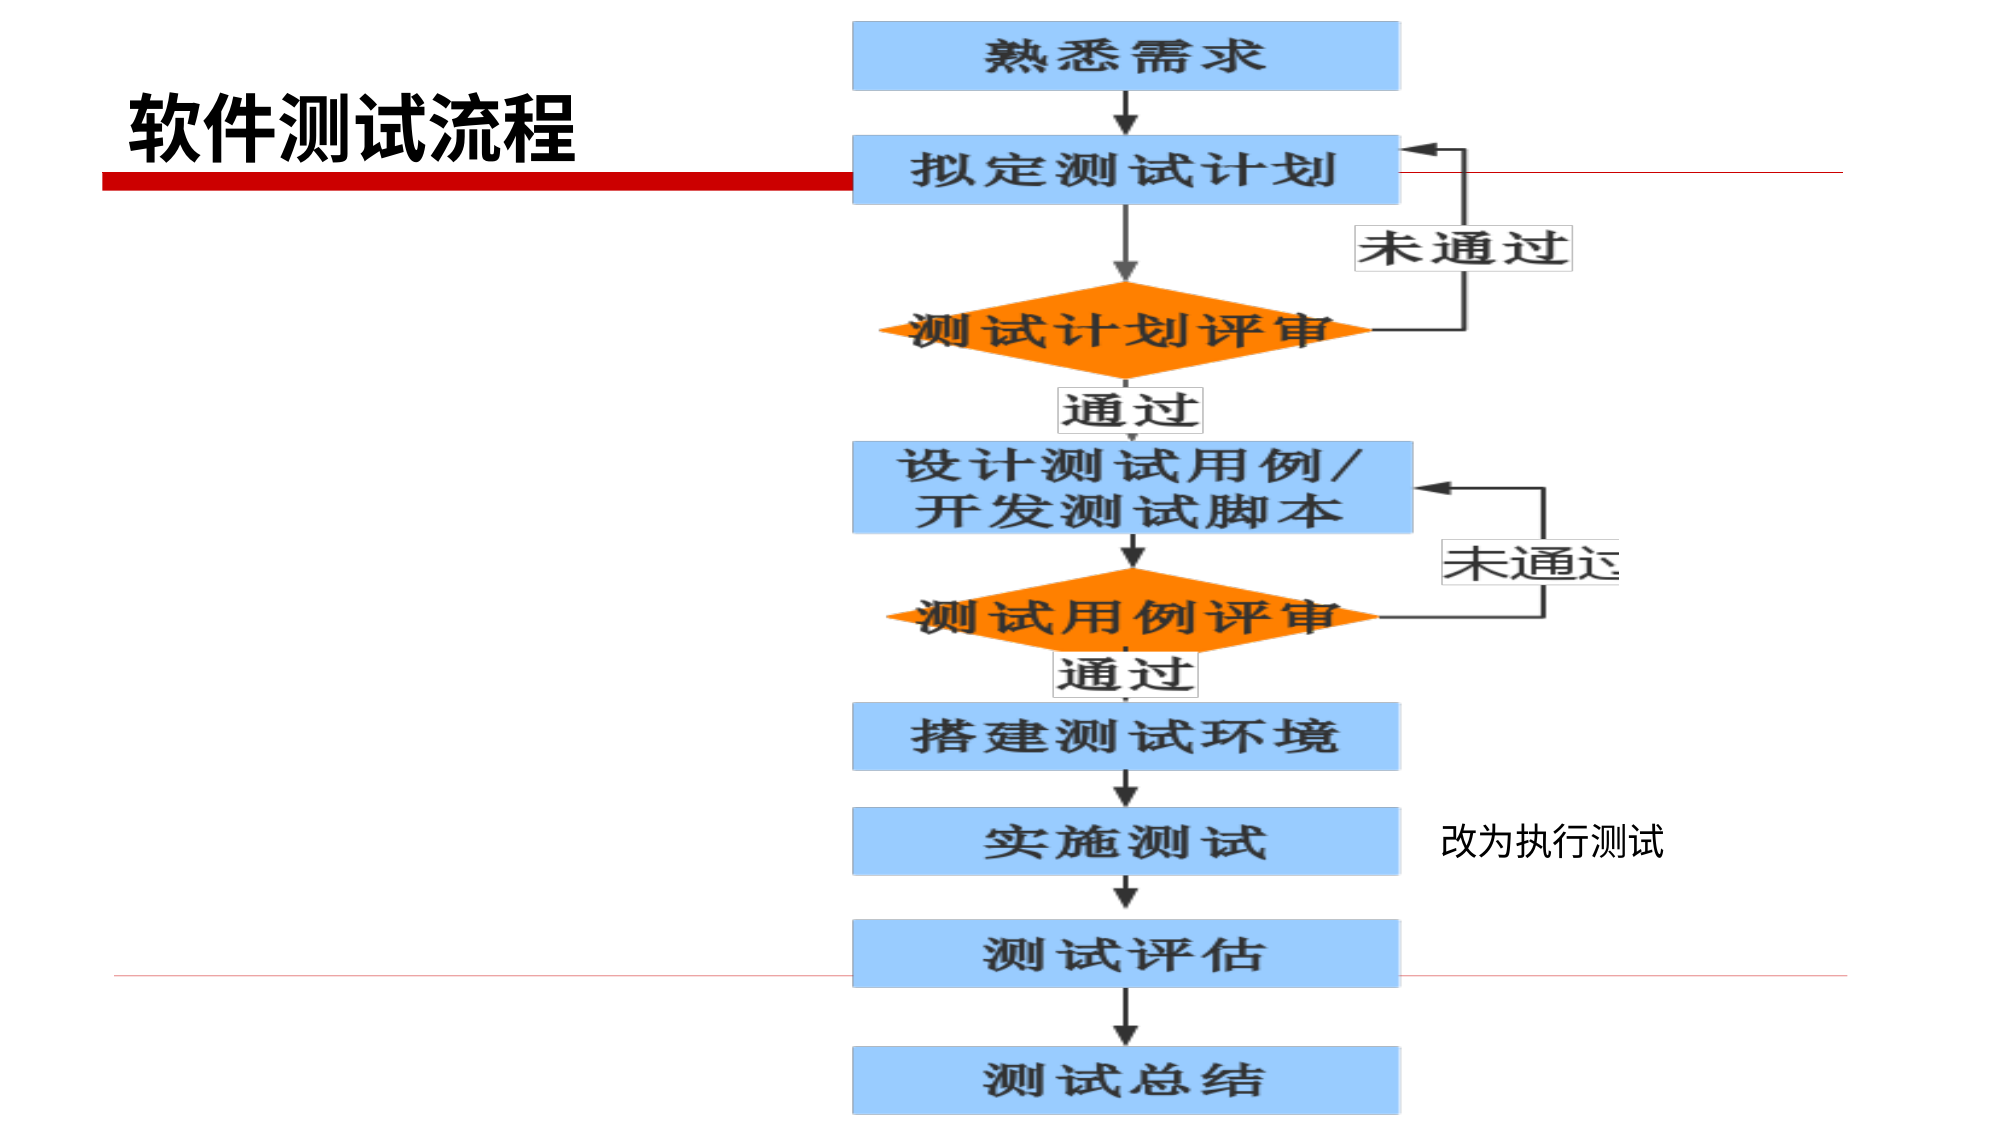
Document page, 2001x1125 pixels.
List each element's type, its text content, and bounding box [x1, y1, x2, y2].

picture [739, 0, 1619, 1125]
title 软件测试流程 [1624, 42, 1863, 179]
text_box 改为执行测试 [1624, 810, 1697, 871]
title 软件测试流程 [112, 42, 734, 179]
